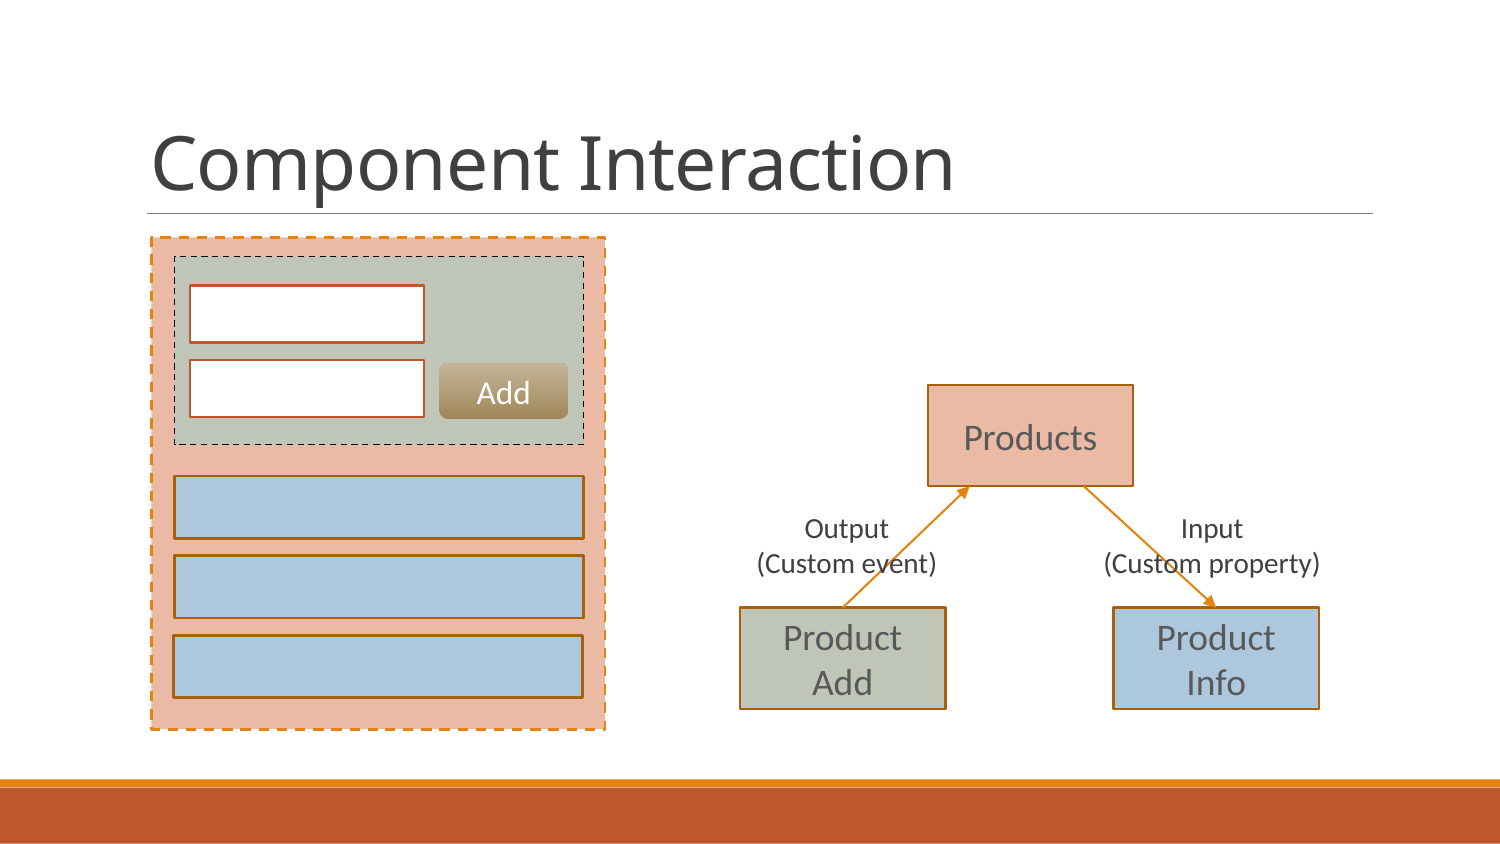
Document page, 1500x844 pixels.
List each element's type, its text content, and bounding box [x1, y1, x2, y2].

title Component Interaction [135, 35, 1373, 214]
text_box [150, 236, 606, 731]
text_box [172, 634, 584, 699]
text_box Add [439, 362, 569, 420]
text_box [842, 485, 971, 609]
text_box Input (Custom property) [1225, 501, 1336, 587]
text_box [173, 475, 585, 540]
text_box [189, 284, 425, 344]
text_box [189, 359, 425, 418]
text_box [174, 256, 584, 445]
text_box Products [927, 384, 1134, 487]
text_box Output (Custom event) [741, 501, 839, 587]
text_box Product Info [1112, 606, 1320, 710]
text_box Product Add [739, 606, 947, 710]
text_box [173, 554, 585, 619]
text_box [1083, 485, 1217, 609]
